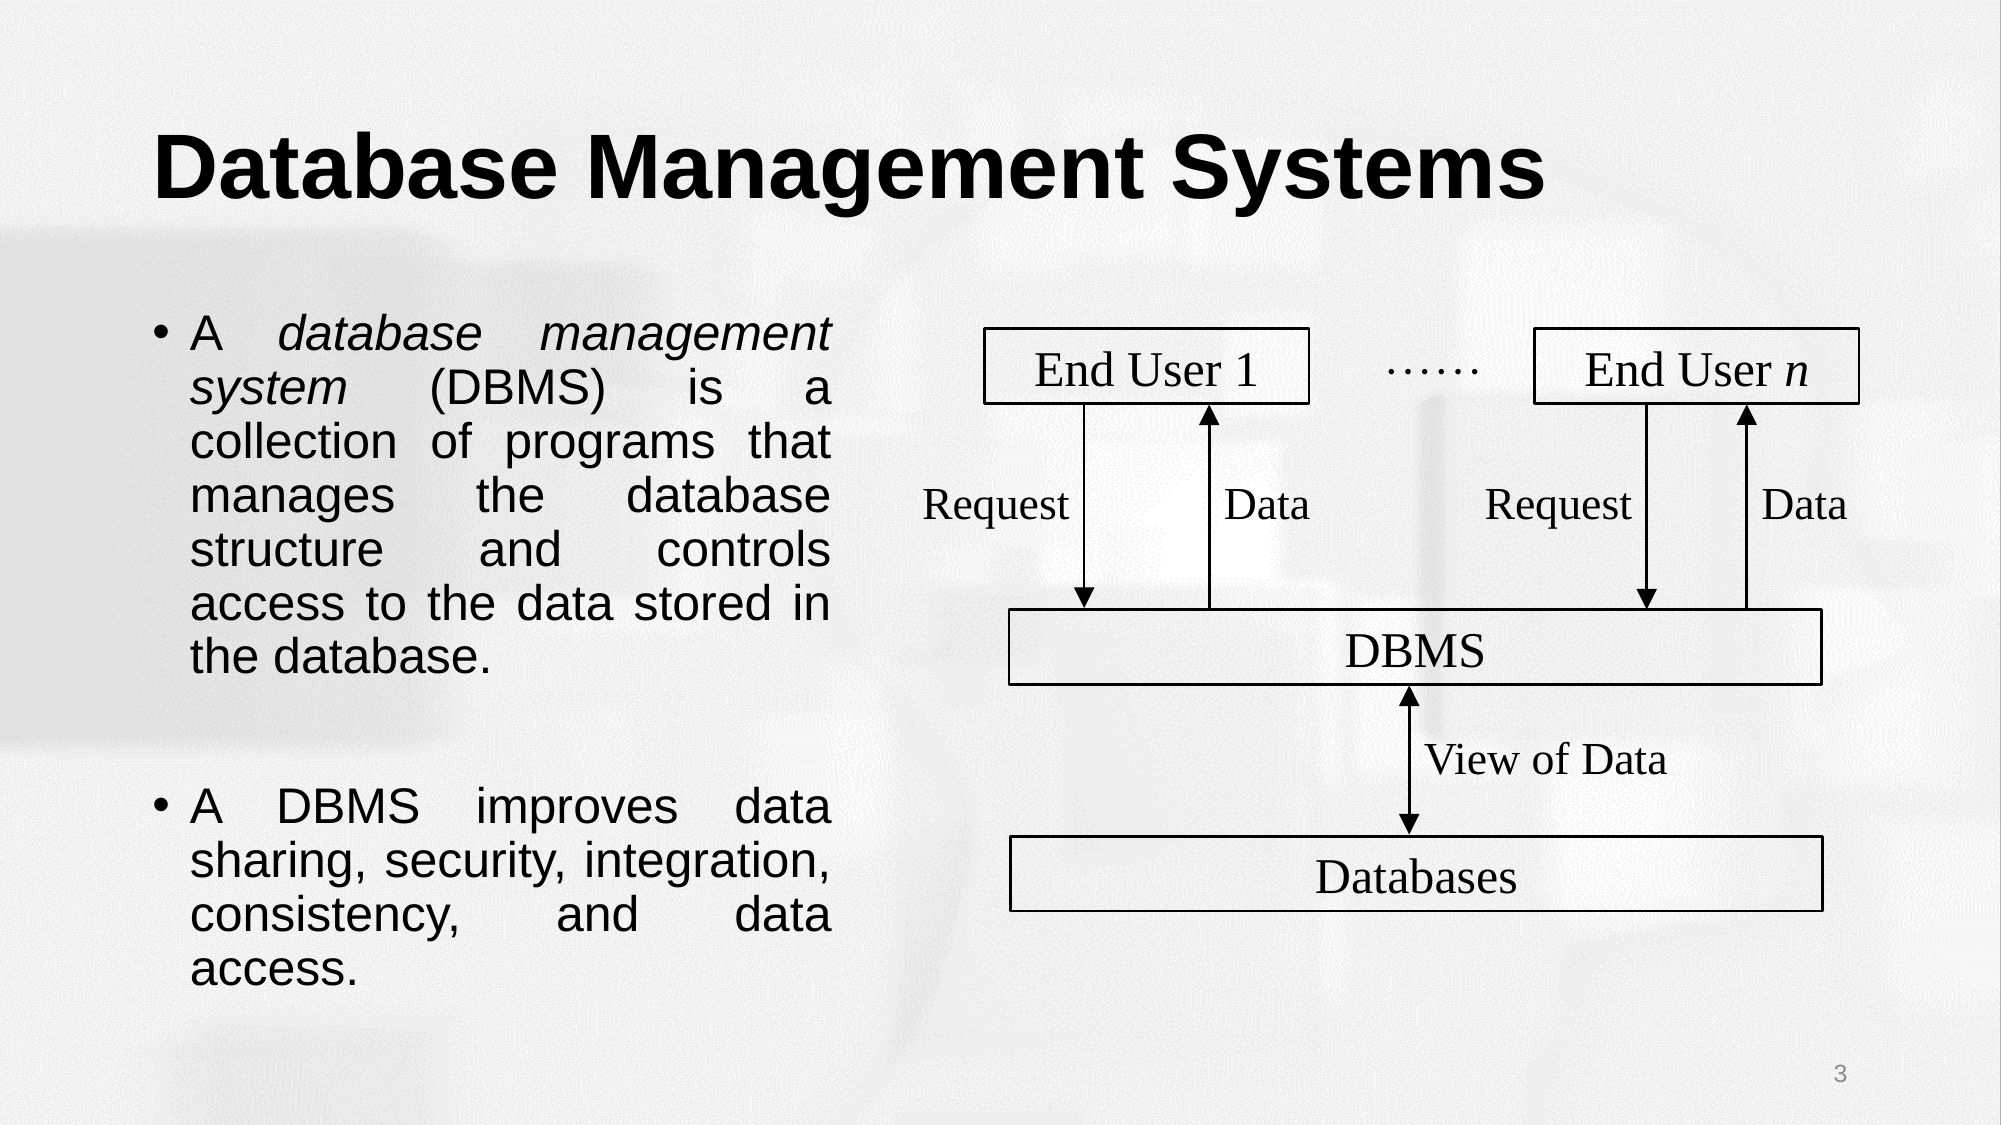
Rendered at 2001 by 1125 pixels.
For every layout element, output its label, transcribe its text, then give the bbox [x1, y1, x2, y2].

list A database management system (DBMS) is a collection of programs that manages the database structure and controls access to the data stored in the database. A DBMS improves data sharing, security, integration, consistency, and data access. [137, 299, 847, 1014]
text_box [884, 328, 1947, 913]
picture [0, 0, 2001, 1125]
slide_number 3 [1412, 1042, 1863, 1103]
title Database Management Systems [137, 59, 1863, 278]
